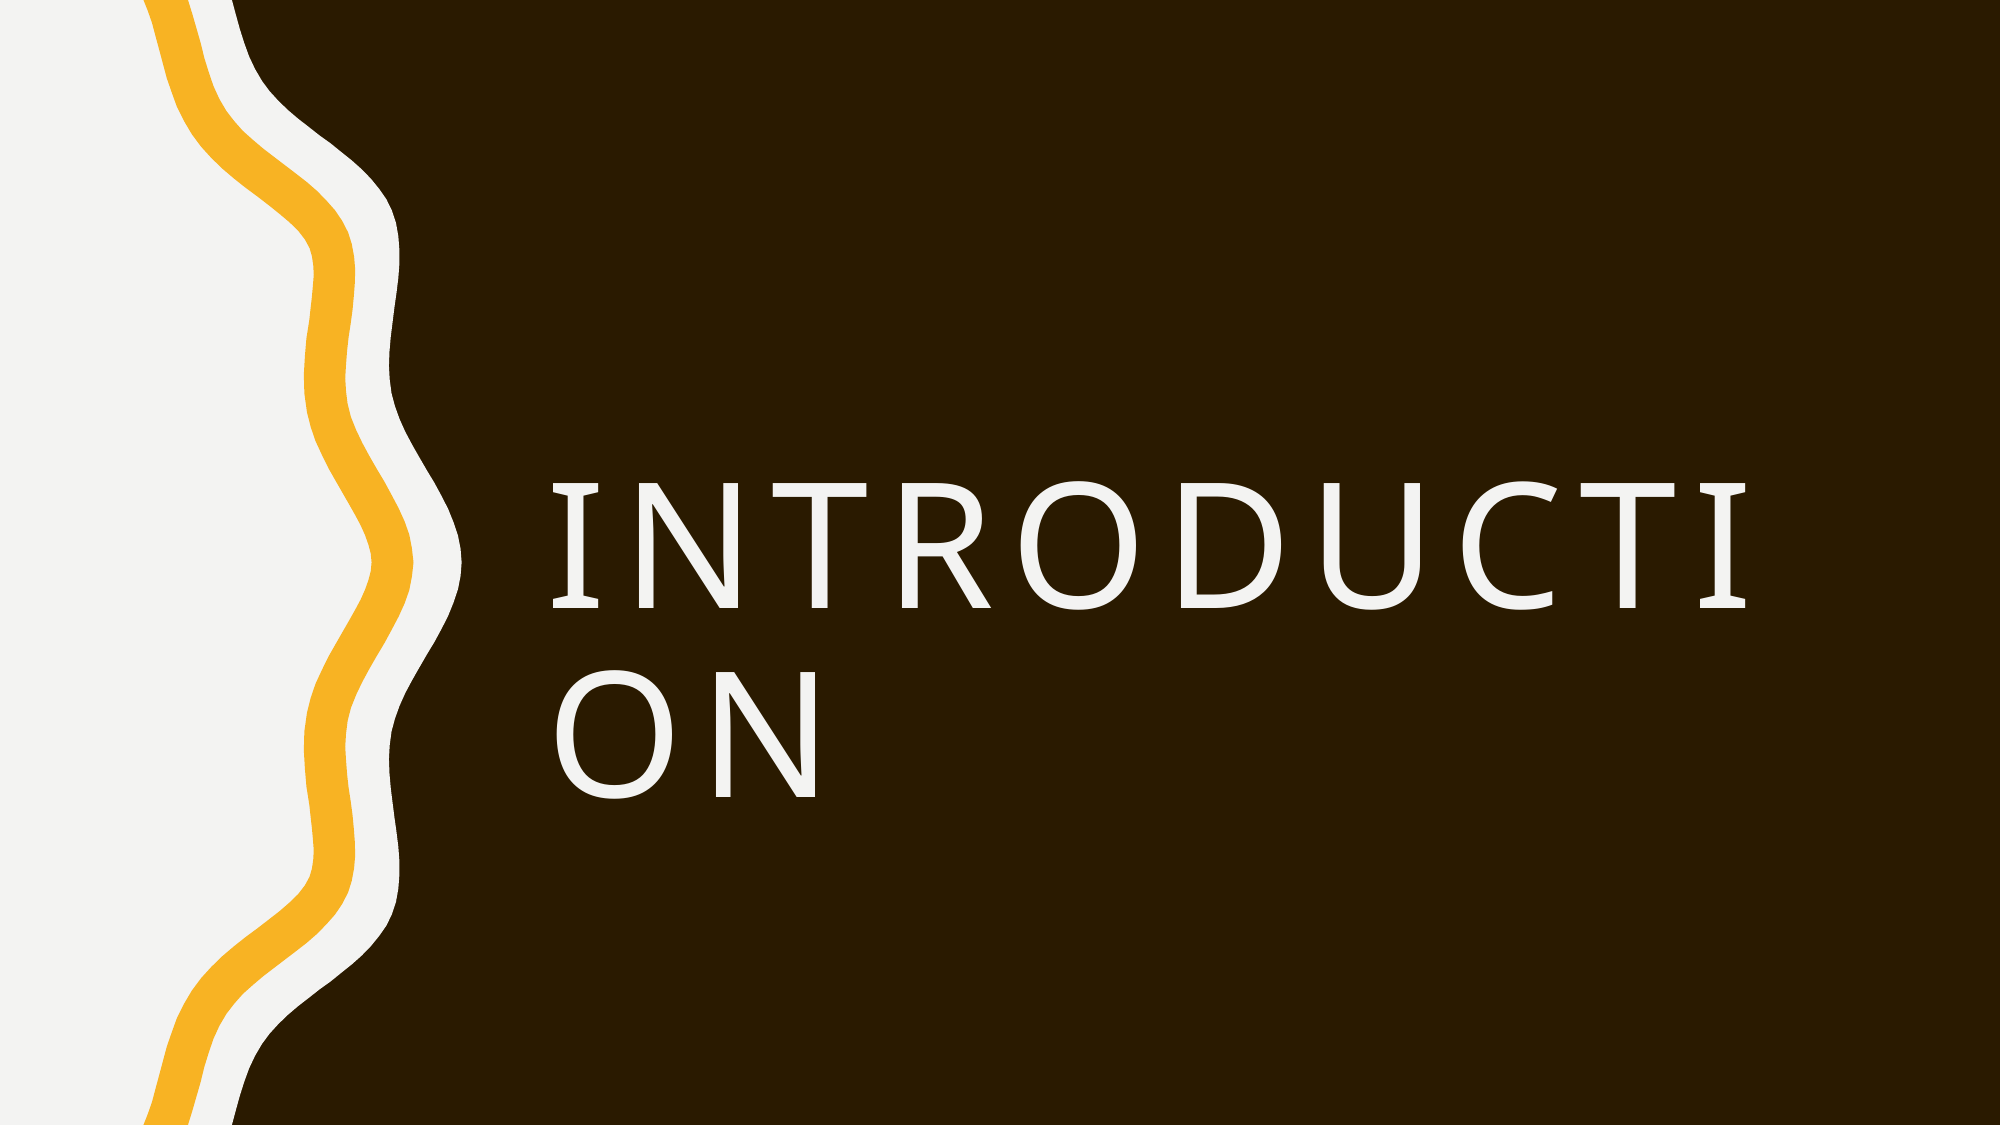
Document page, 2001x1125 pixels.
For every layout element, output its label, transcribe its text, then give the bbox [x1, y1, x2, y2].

title introduction [531, 176, 1875, 843]
